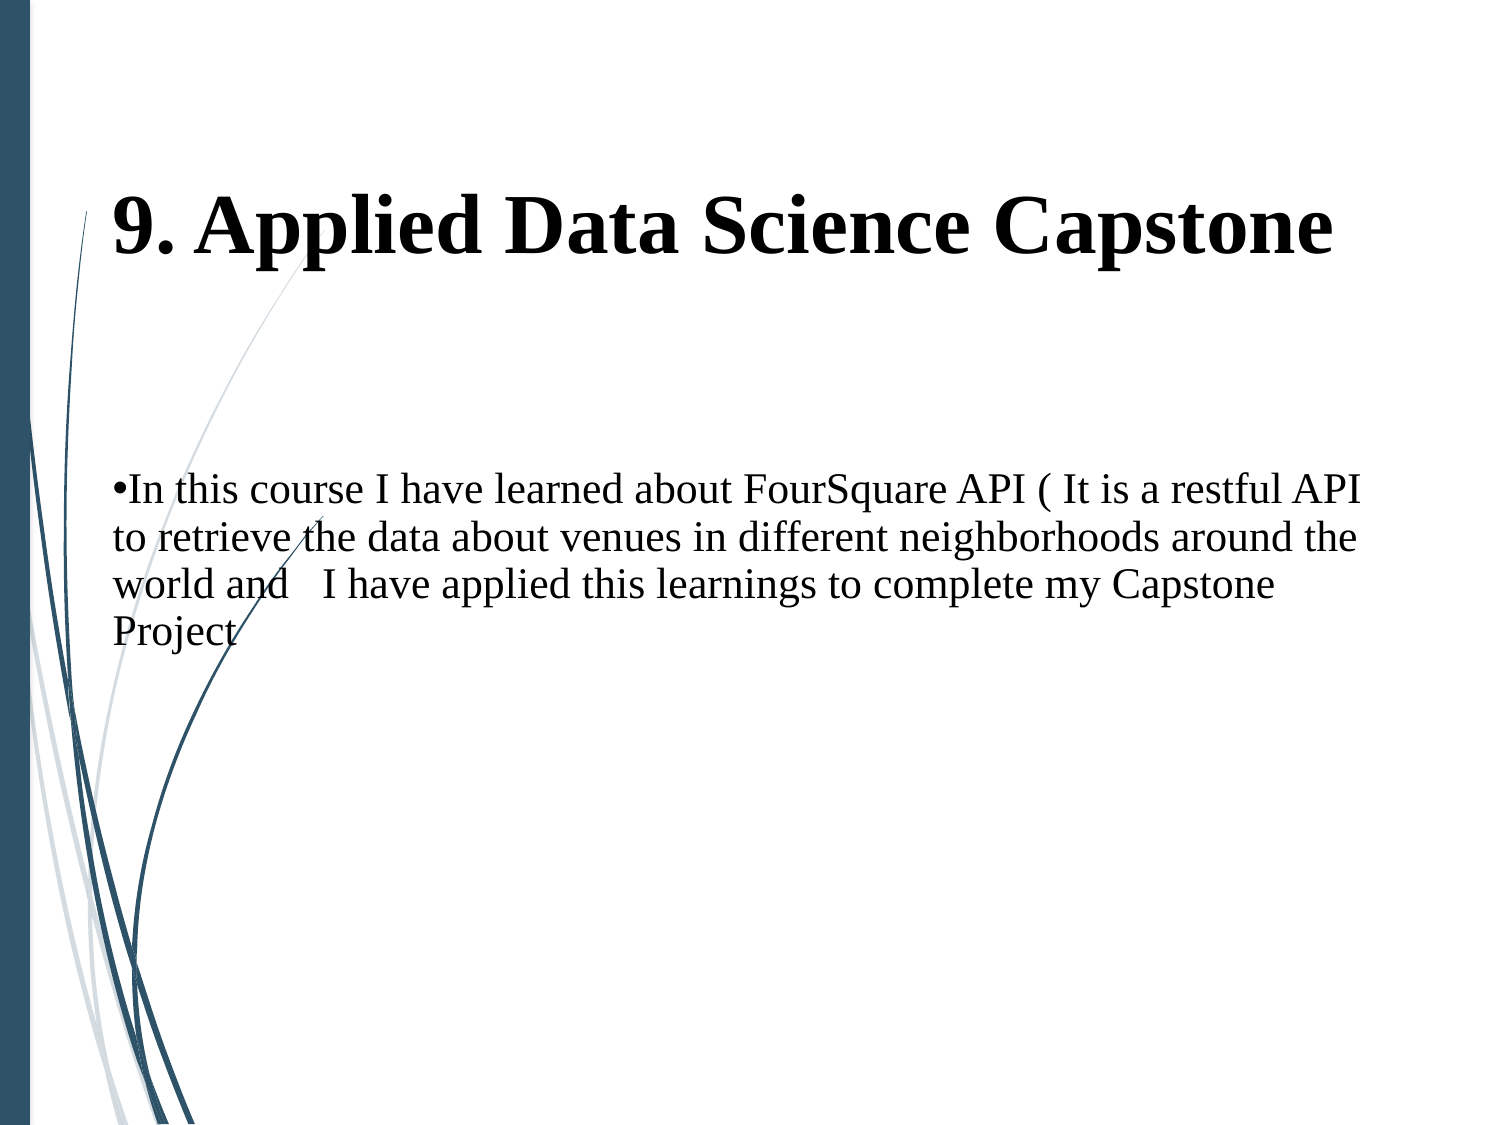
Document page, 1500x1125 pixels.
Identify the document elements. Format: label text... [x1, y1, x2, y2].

text_box 9. Applied Data Science Capstone [97, 29, 1422, 423]
text_box In this course I have learned about FourSquare API ( It is a restful API to retrieve the data about venues in different neighborhoods around the world and I have applied this learnings to complete my Capstone Project [97, 131, 1403, 990]
